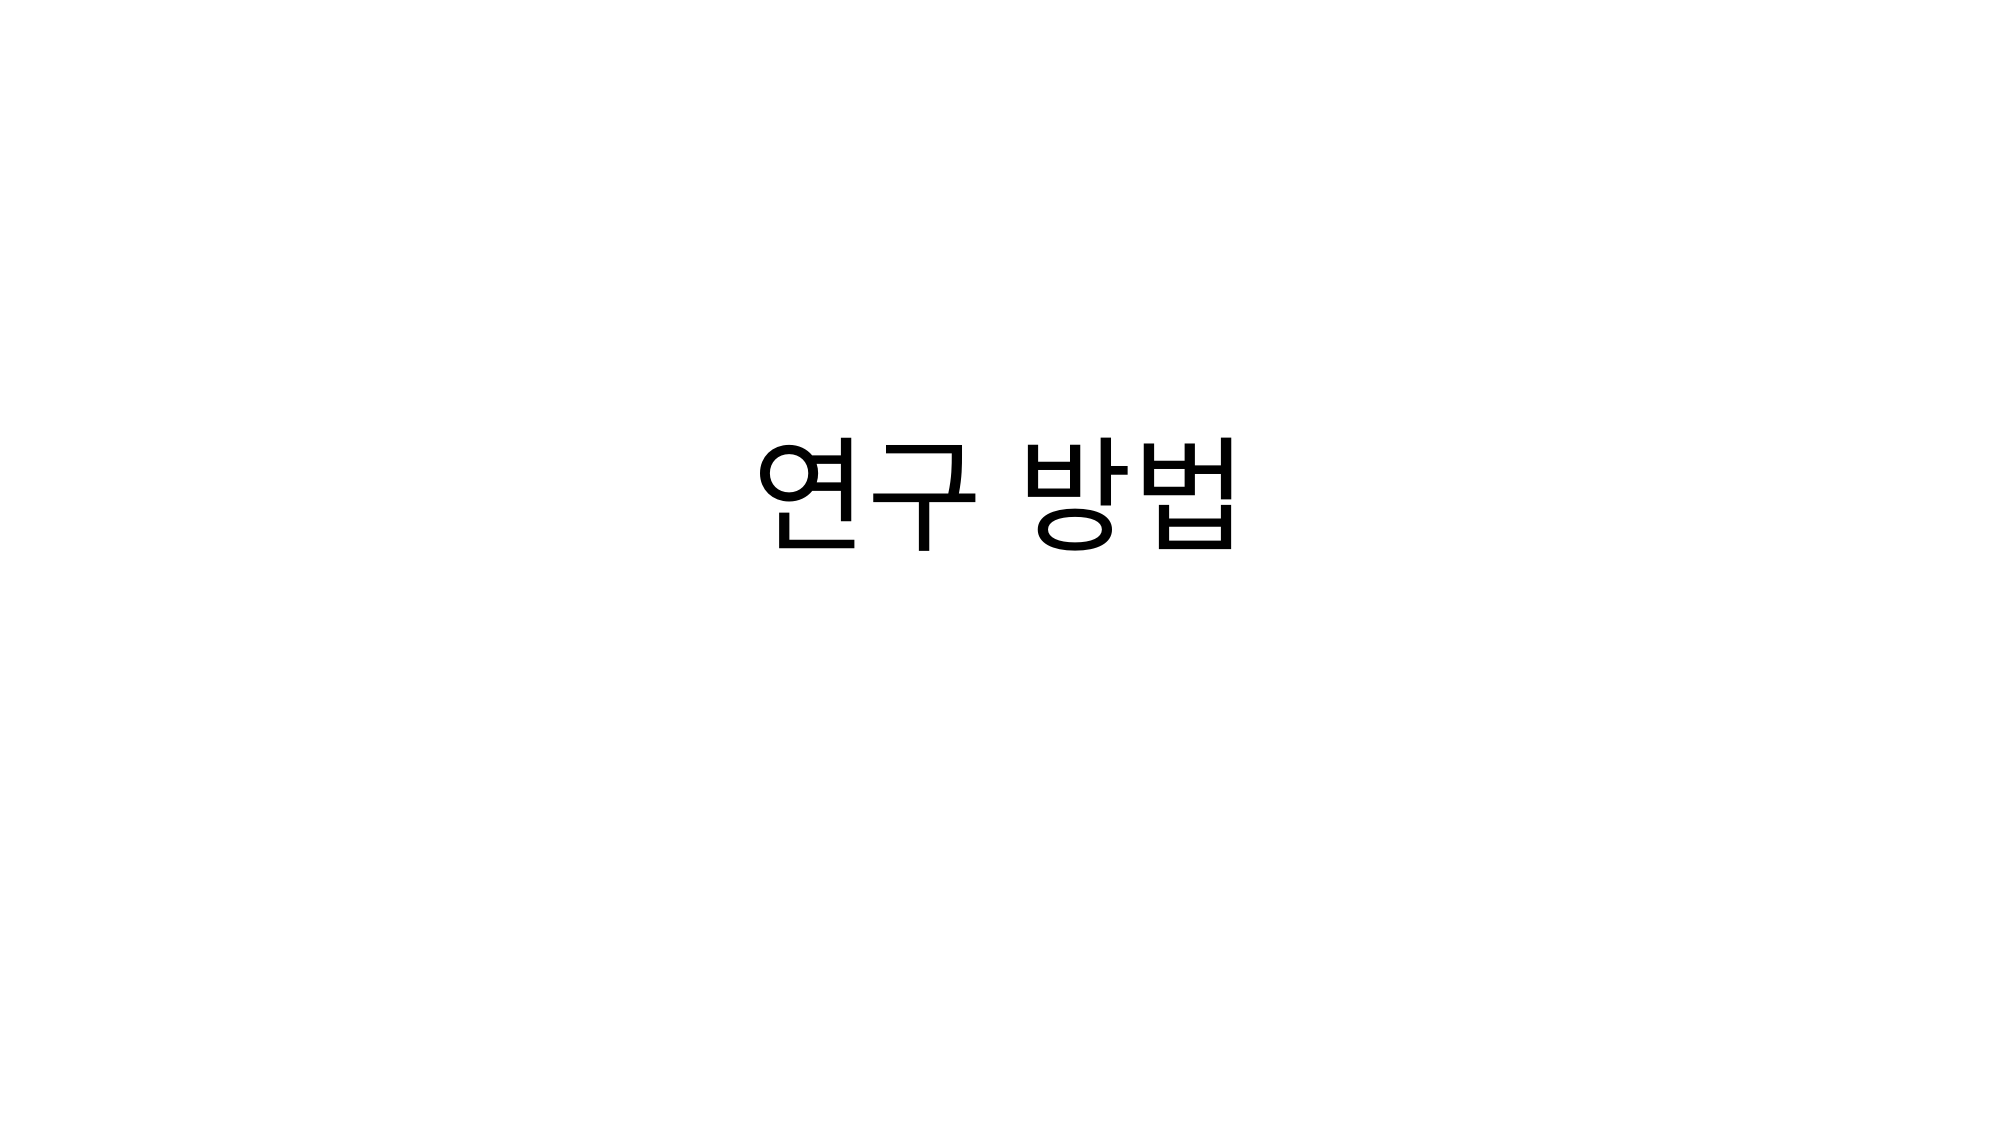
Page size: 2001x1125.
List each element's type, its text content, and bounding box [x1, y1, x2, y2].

title 연구 방법 [249, 184, 1750, 576]
